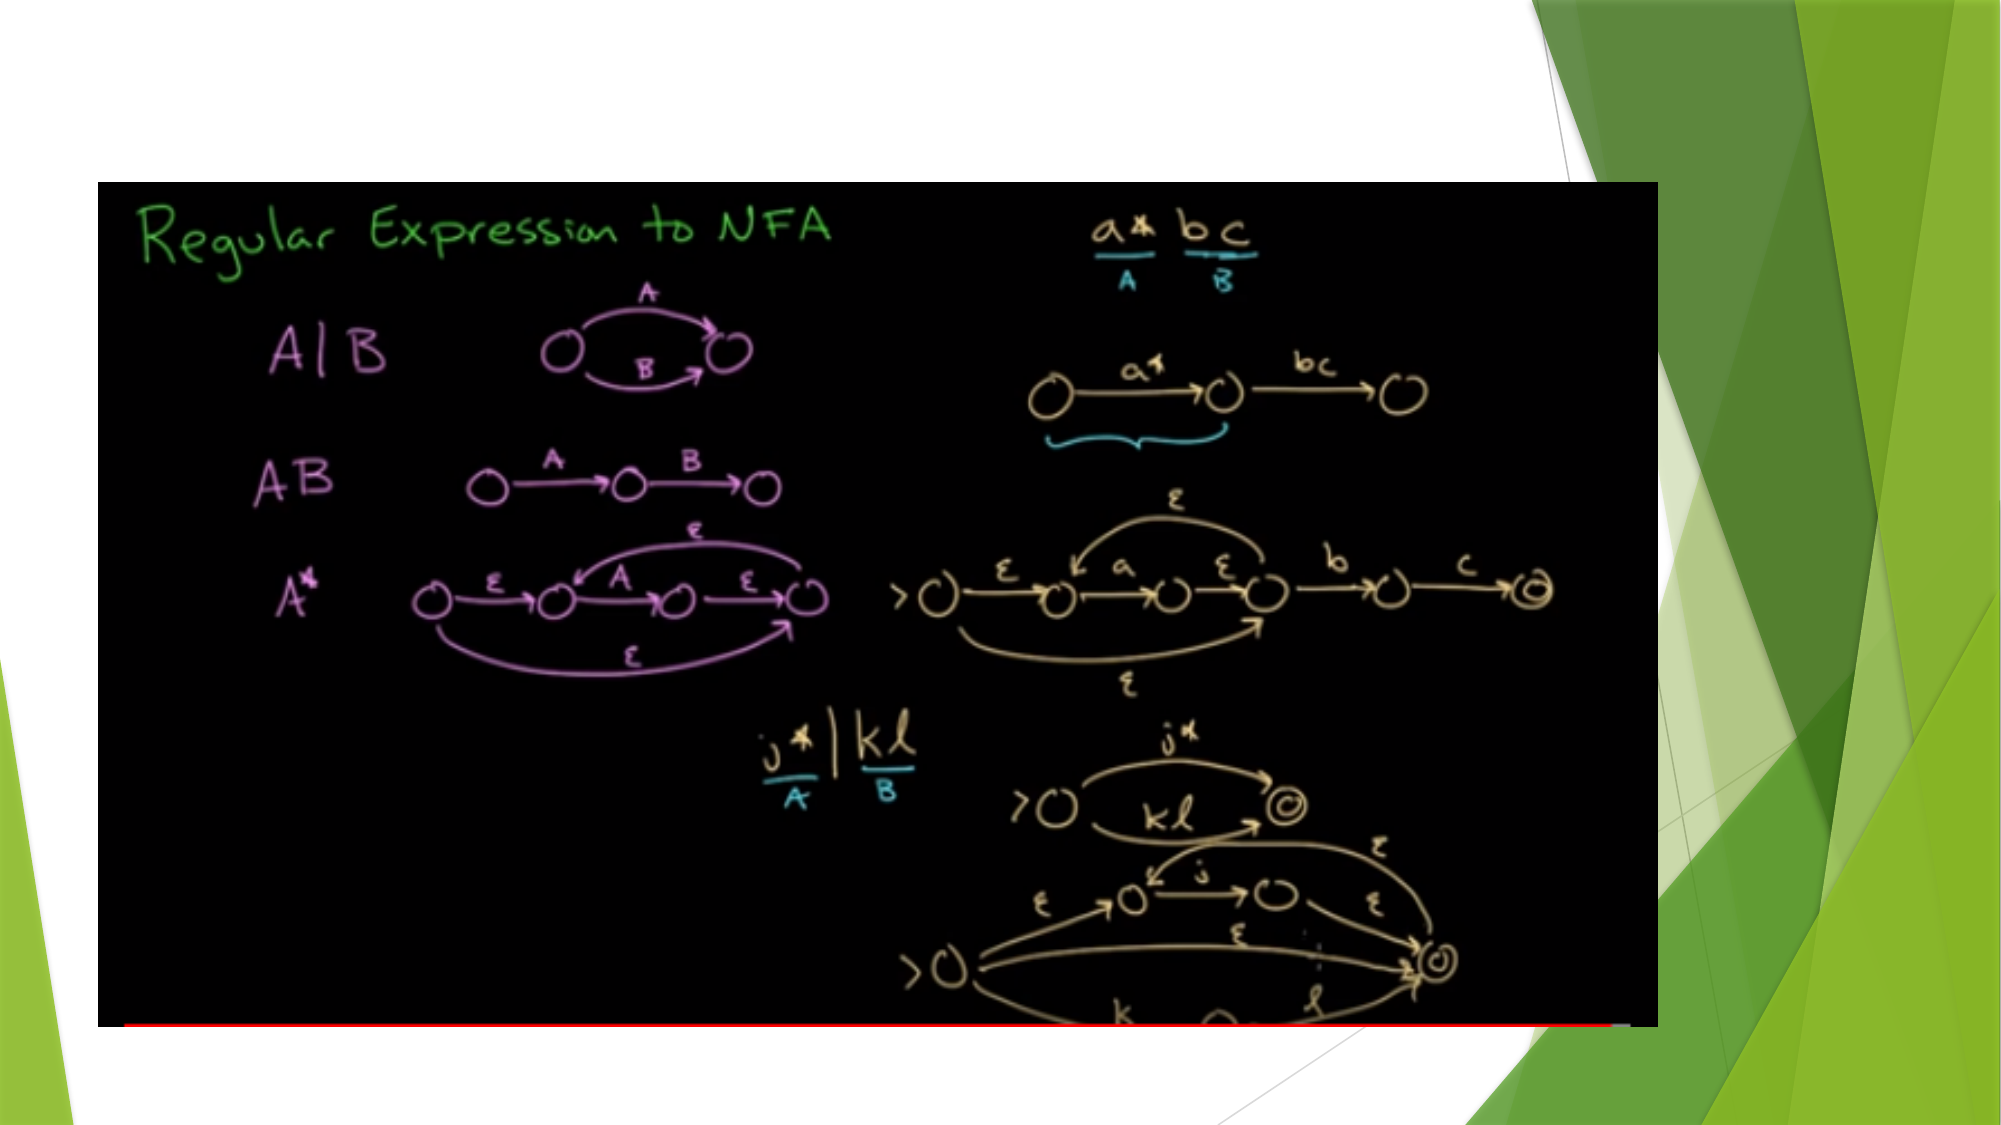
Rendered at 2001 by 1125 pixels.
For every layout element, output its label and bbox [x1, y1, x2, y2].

picture [97, 182, 1659, 1028]
list [137, 29, 1863, 459]
